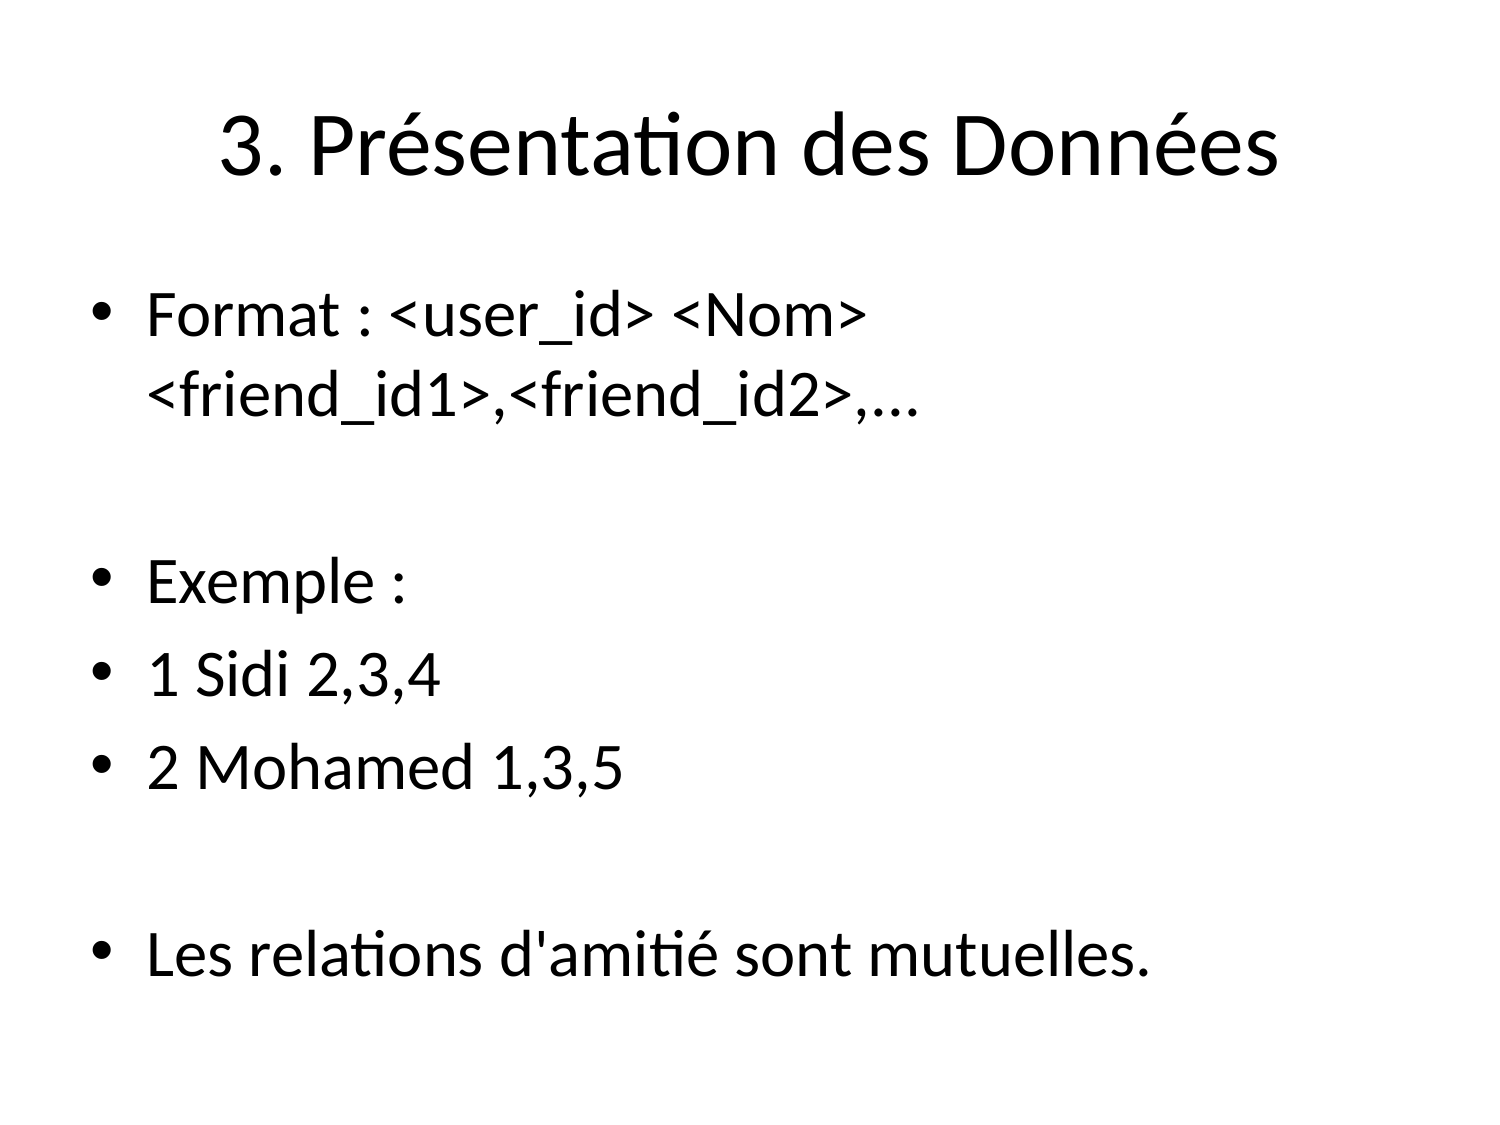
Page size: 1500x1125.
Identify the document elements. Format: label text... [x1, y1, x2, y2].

title 3. Présentation des Données [75, 45, 1425, 233]
list Format : <user_id> <Nom> <friend_id1>,<friend_id2>,... Exemple : 1 Sidi 2,3,4 2 Mohamed 1,3,5 Les relations d'amitié sont mutuelles. [75, 262, 1425, 1005]
